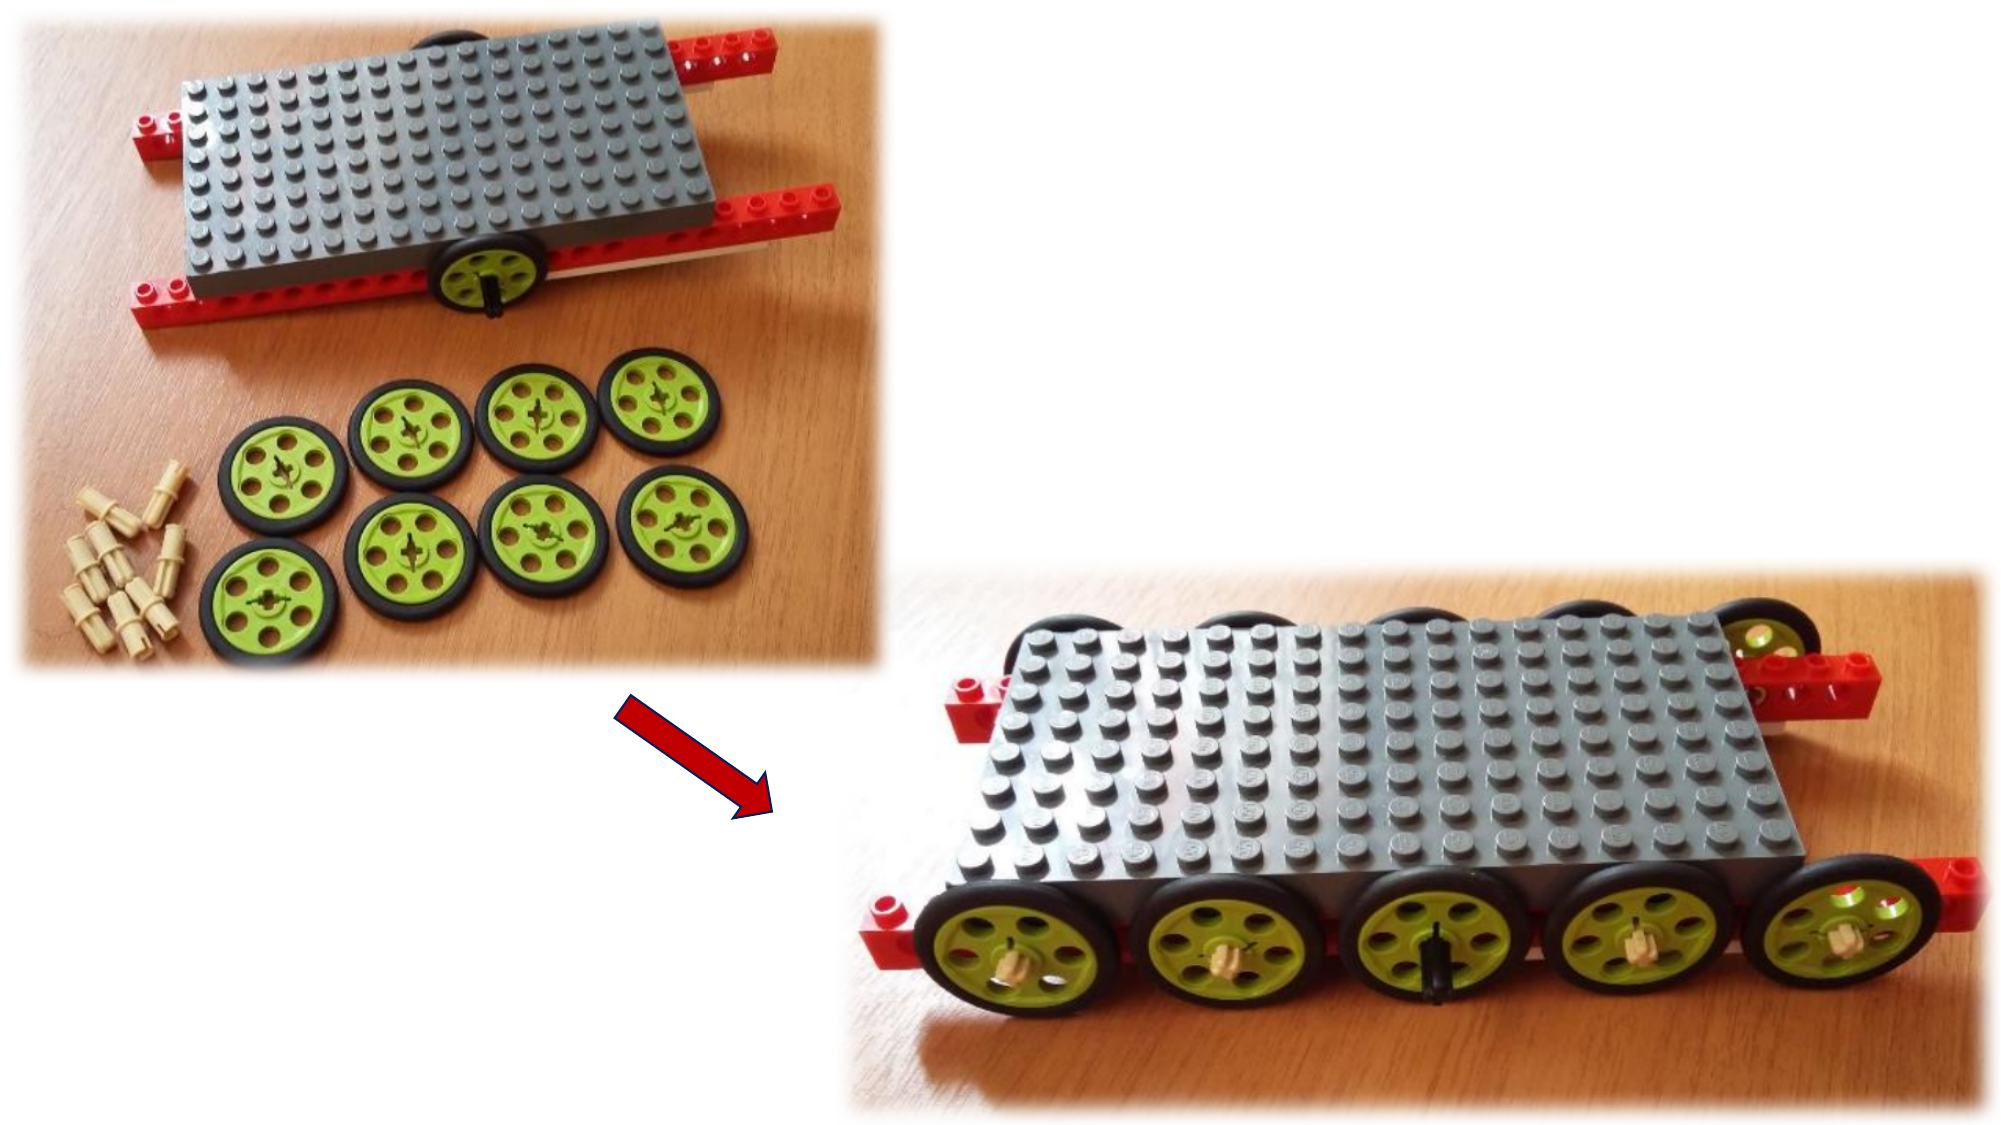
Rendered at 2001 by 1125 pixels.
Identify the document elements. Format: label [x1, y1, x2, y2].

text_box [613, 693, 774, 820]
picture [6, 6, 2000, 1125]
